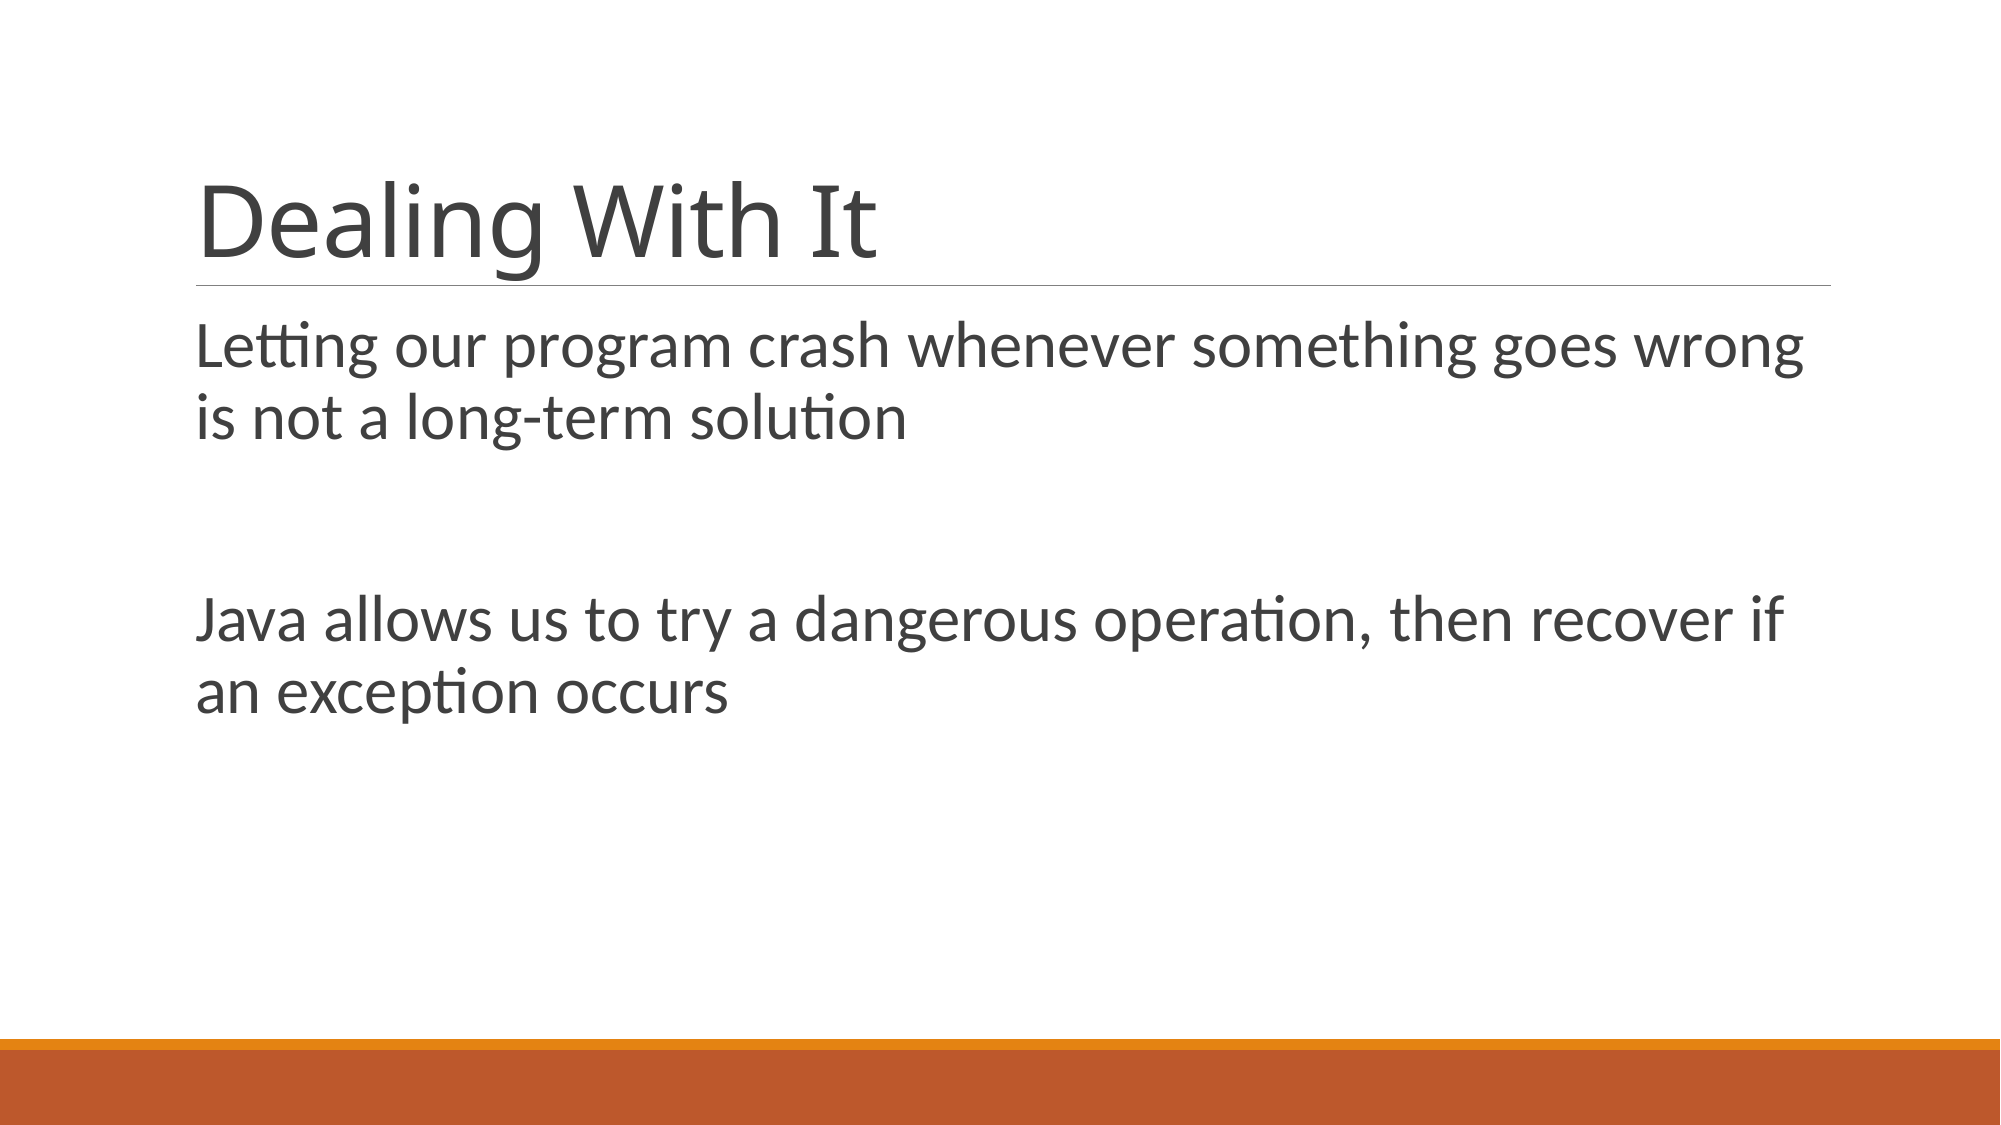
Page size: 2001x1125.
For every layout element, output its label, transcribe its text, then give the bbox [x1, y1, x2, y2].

title Dealing With It [180, 47, 1830, 285]
list Letting our program crash whenever something goes wrong is not a long-term solution Java allows us to try a dangerous operation, then recover if an exception occurs [180, 302, 1830, 963]
